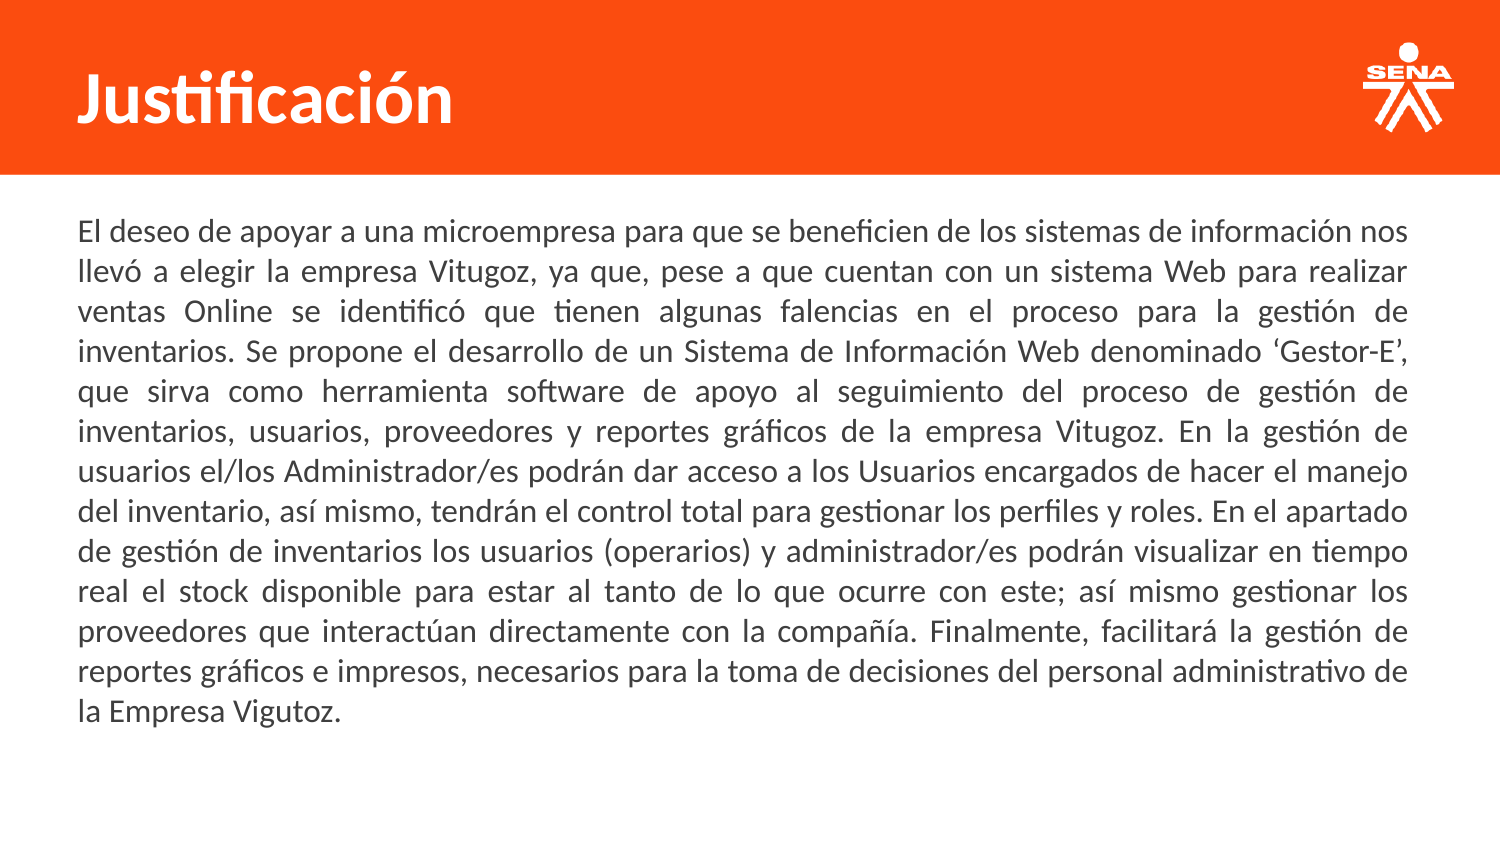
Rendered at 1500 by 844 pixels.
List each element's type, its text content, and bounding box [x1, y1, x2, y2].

picture [0, 0, 1500, 844]
text_box [1347, 31, 1470, 144]
text_box Justificación [62, 40, 525, 146]
text_box El deseo de apoyar a una microempresa para que se beneficien de los sistemas de información nos llevó a elegir la empresa Vitugoz, ya que, pese a que cuentan con un sistema Web para realizar ventas Online se identificó que tienen algunas falencias en el proceso para la gestión de inventarios. Se propone el desarrollo de un Sistema de Información Web denominado ‘Gestor-E’, que sirva como herramienta software de apoyo al seguimiento del proceso de gestión de inventarios, usuarios, proveedores y reportes gráficos de la empresa Vitugoz. En la gestión de usuarios el/los Administrador/es podrán dar acceso a los Usuarios encargados de hacer el manejo del inventario, así mismo, tendrán el control total para gestionar los perfiles y roles. En el apartado de gestión de inventarios los usuarios (operarios) y administrador/es podrán visualizar en tiempo real el stock disponible para estar al tanto de lo que ocurre con este; así mismo gestionar los proveedores que interactúan directamente con la compañía. Finalmente, facilitará la gestión de reportes gráficos e impresos, necesarios para la toma de decisiones del personal administrativo de la Empresa Vigutoz. [62, 202, 1426, 737]
